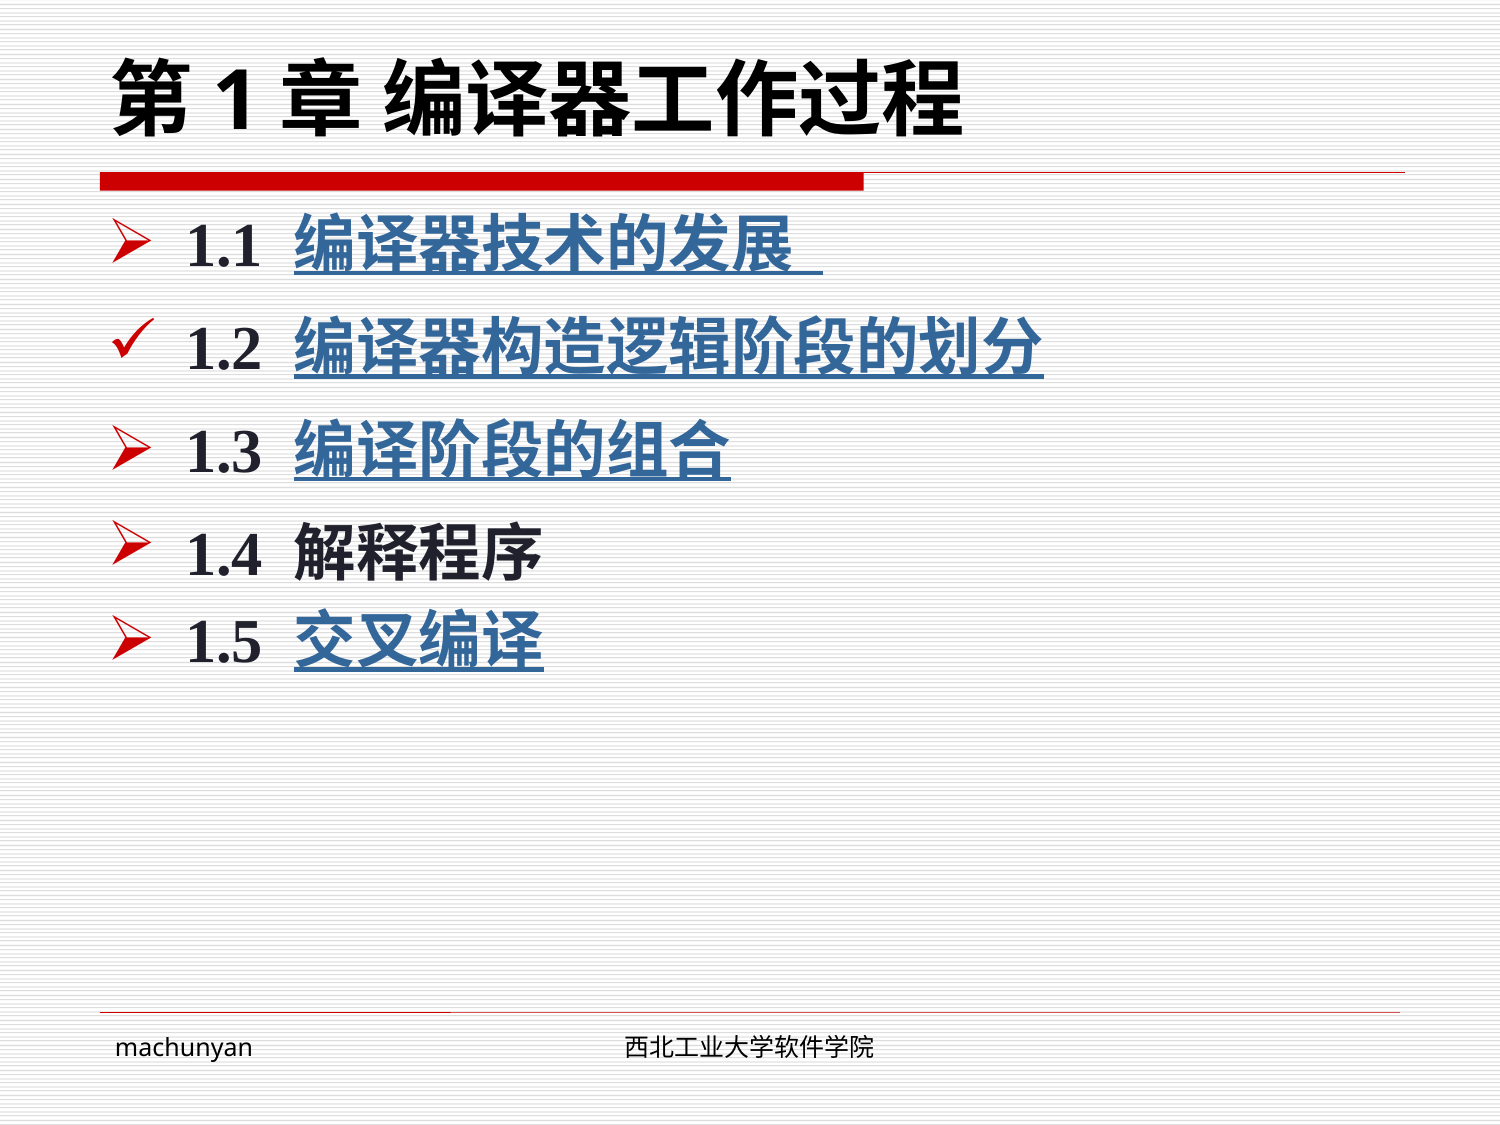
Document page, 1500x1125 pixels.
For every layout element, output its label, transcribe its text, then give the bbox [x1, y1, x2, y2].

picture [0, 0, 1500, 1125]
list 1.1 编译器技术的发展 1.2 编译器构造逻辑阶段的划分 1.3 编译阶段的组合 1.4 解释程序 1.5 交叉编译 [92, 196, 1406, 988]
title 第1章 编译器工作过程 [93, 18, 1102, 154]
footer 西北工业大学软件学院 [512, 1024, 988, 1103]
slide_number [1074, 1024, 1401, 1103]
slide_number machunyan [99, 1024, 426, 1103]
